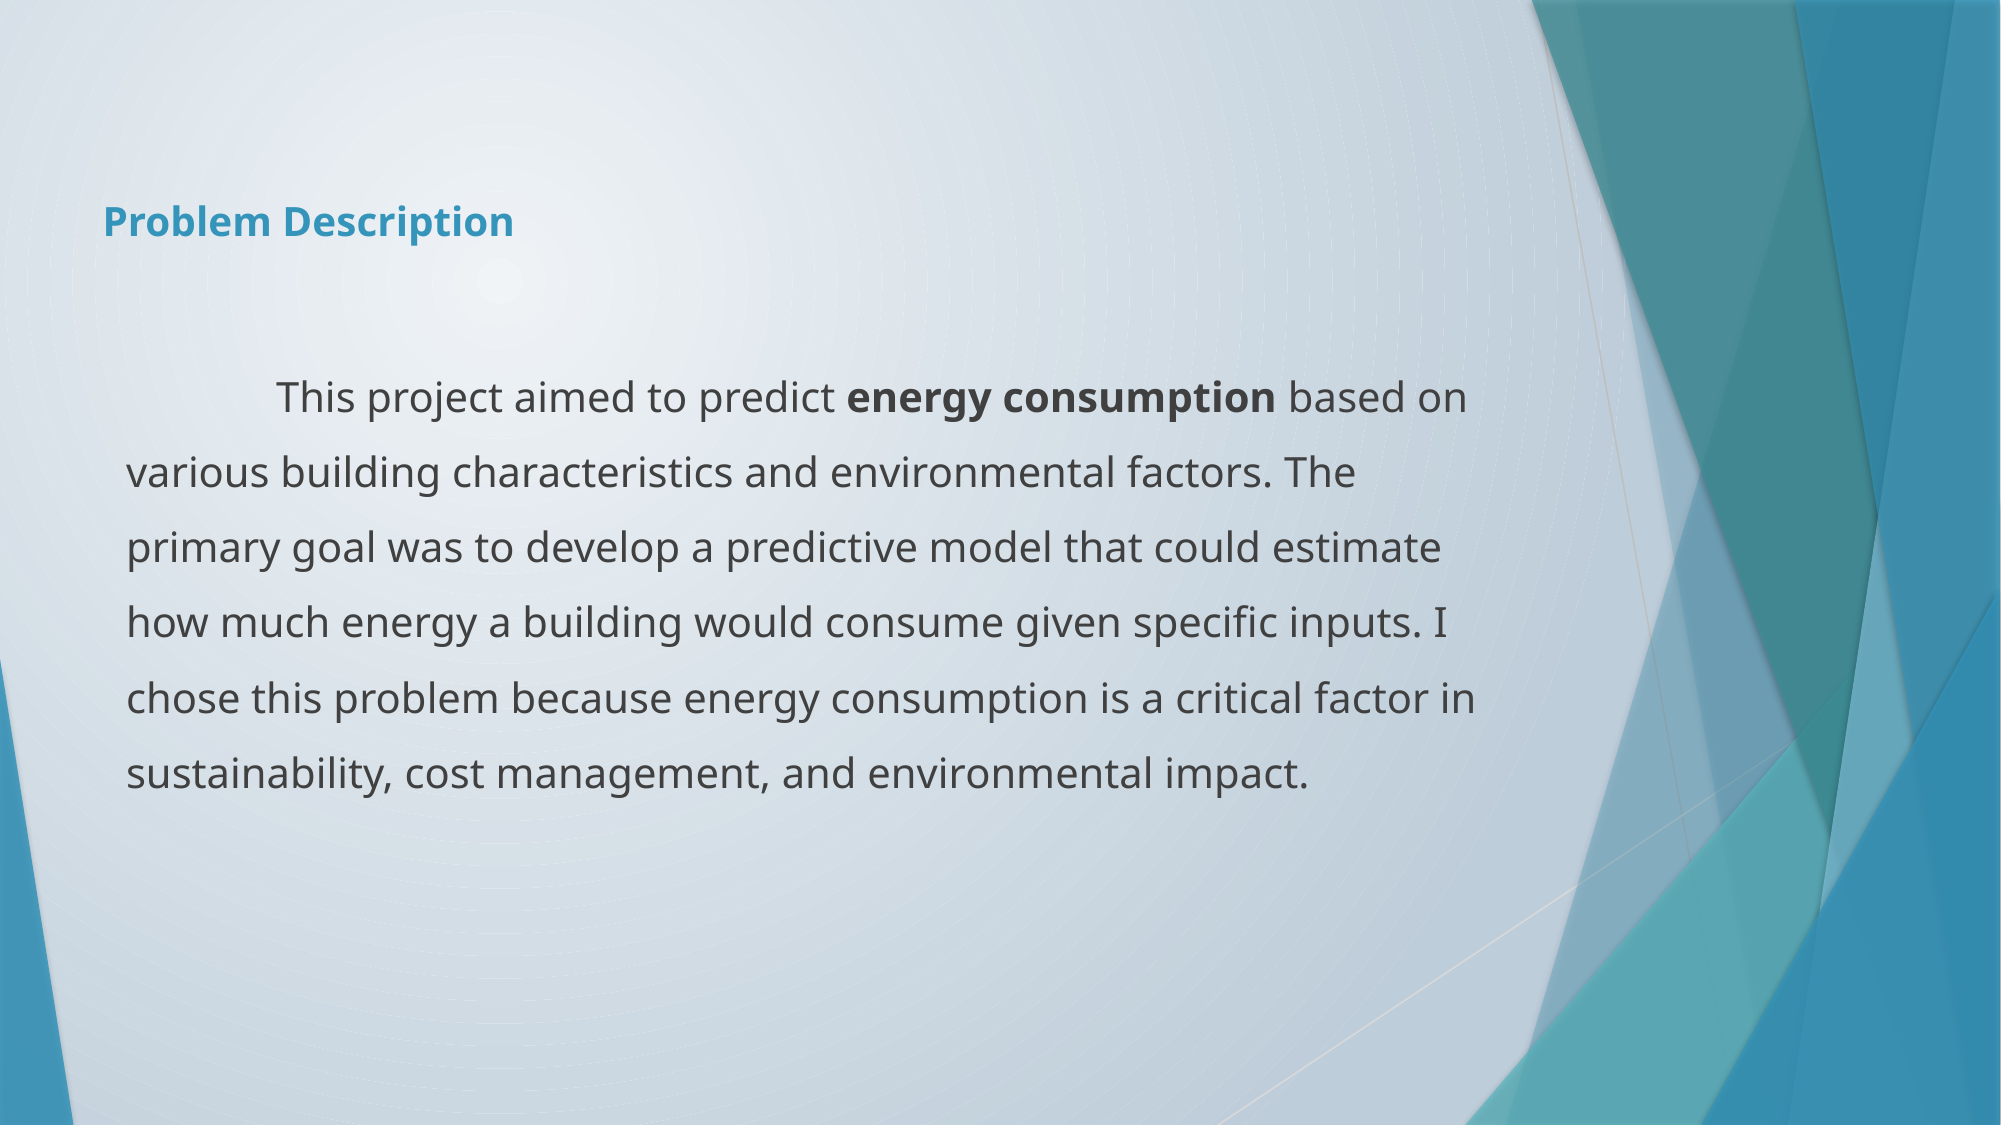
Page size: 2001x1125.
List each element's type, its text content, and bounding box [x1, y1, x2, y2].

list This project aimed to predict energy consumption based on various building characteristics and environmental factors. The primary goal was to develop a predictive model that could estimate how much energy a building would consume given specific inputs. I chose this problem because energy consumption is a critical factor in sustainability, cost management, and environmental impact. [111, 338, 1522, 825]
title Problem Description [87, 188, 1498, 302]
